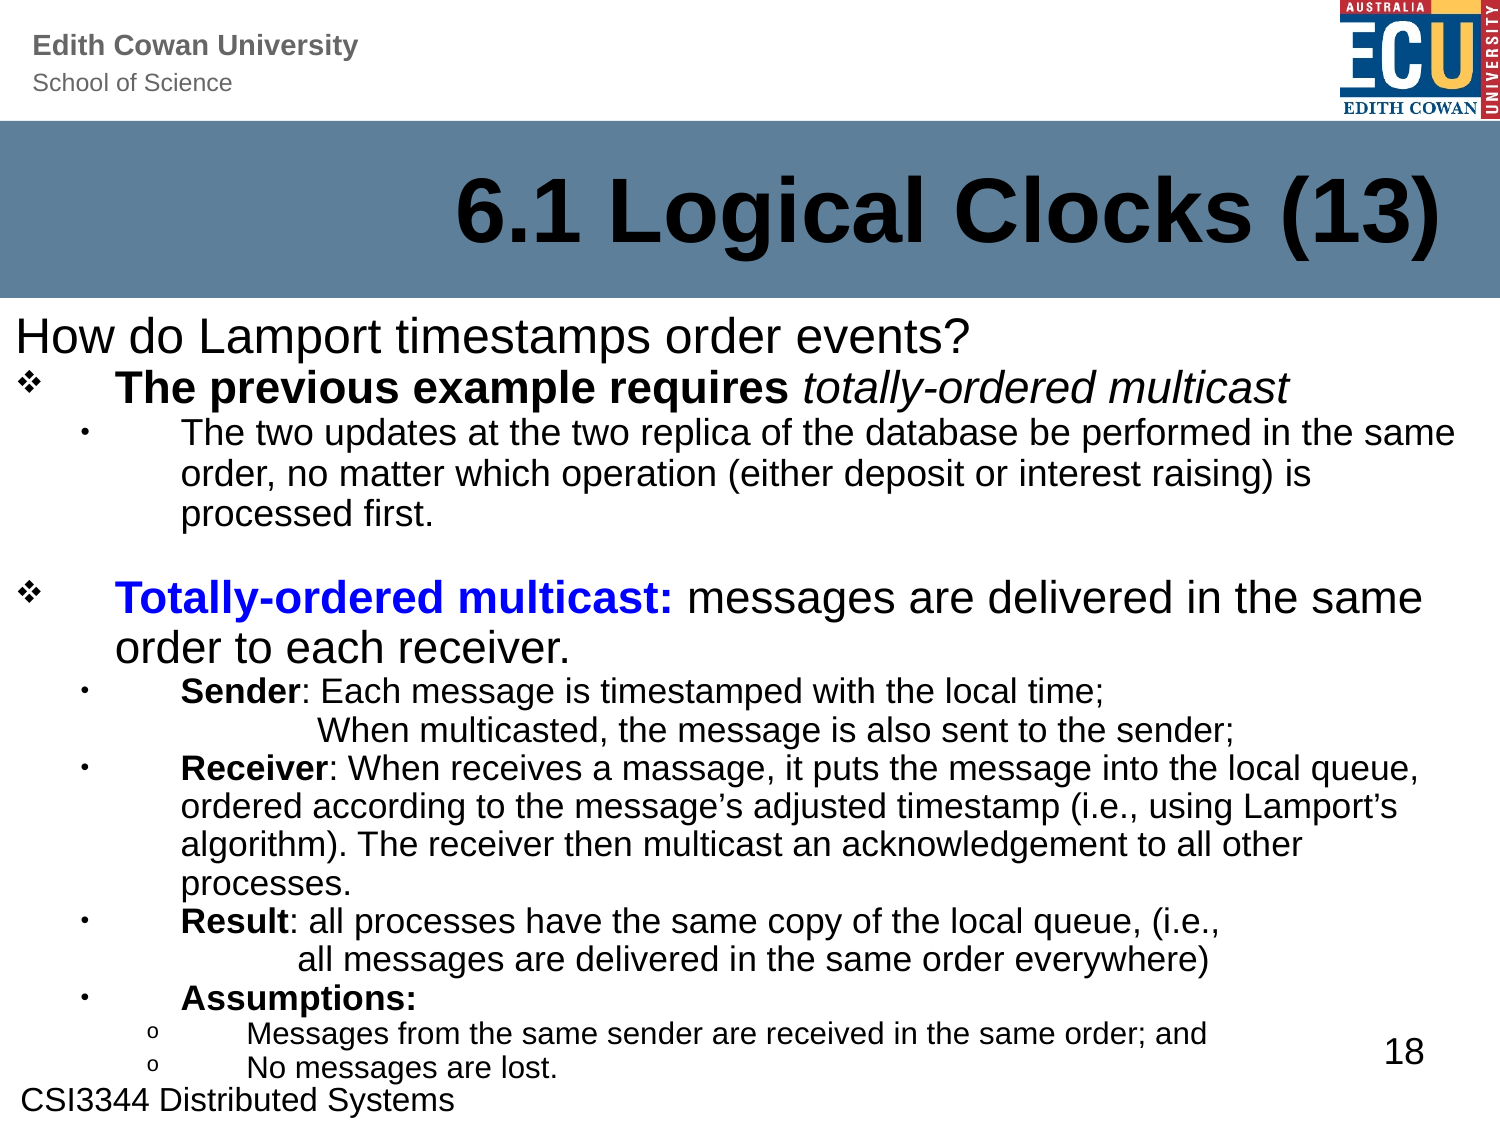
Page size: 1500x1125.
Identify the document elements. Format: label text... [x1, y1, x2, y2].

text_box 18 [1368, 1019, 1500, 1095]
picture [1340, 0, 1500, 119]
text_box CSI3344 Distributed Systems [5, 1070, 662, 1117]
title 6.1 Logical Clocks (13) [41, 123, 1459, 288]
list How do Lamport timestamps order events? The previous example requires totally-ordered multicast The two updates at the two replica of the database be performed in the same order, no matter which operation (either deposit or interest raising) is processed first. Totally-ordered multicast: messages are delivered in the same order to each receiver. Sender: Each message is timestamped with the local time; When multicasted, the message is also sent to the sender; Receiver: When receives a massage, it puts the message into the local queue, ordered according to the message’s adjusted timestamp (i.e., using Lamport’s algorithm). The receiver then multicast an acknowledgement to all other processes. Result: all processes have the same copy of the local queue, (i.e., all messages are delivered in the same order everywhere) Assumptions: Messages from the same sender are received in the same order; and No messages are lost. [0, 302, 1483, 1071]
